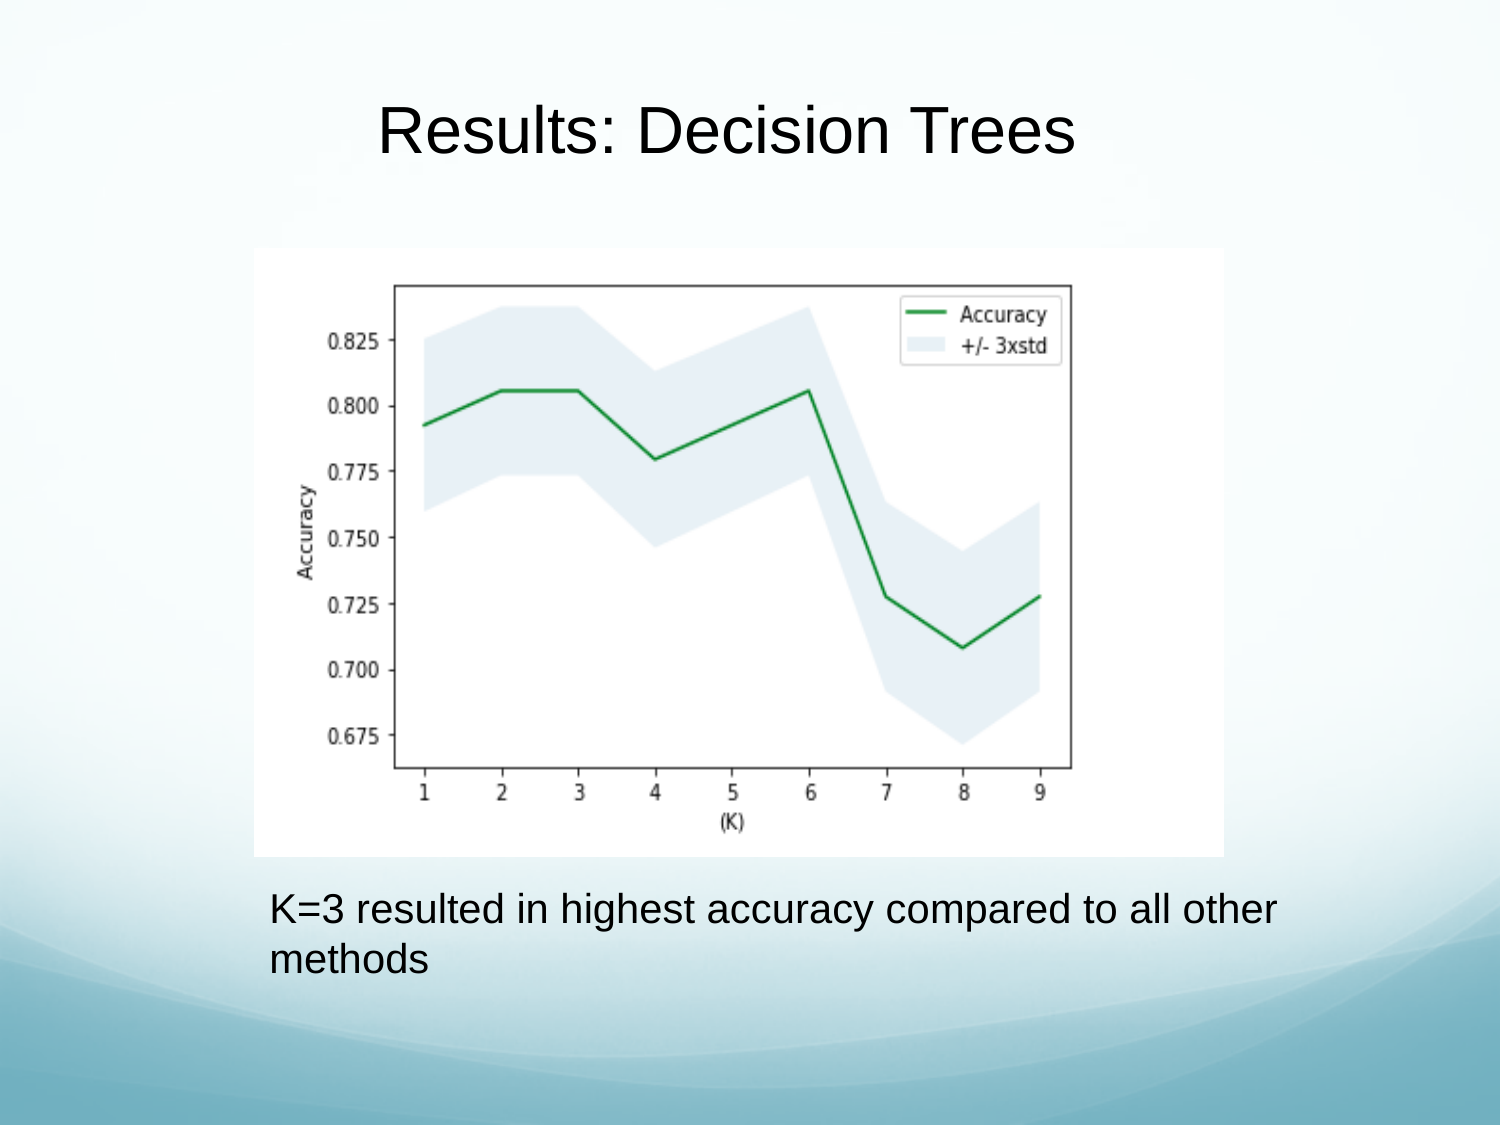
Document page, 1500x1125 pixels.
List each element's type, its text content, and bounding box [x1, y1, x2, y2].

picture [253, 248, 1224, 857]
text_box Results: Decision Trees [362, 79, 1093, 174]
text_box K=3 resulted in highest accuracy compared to all other methods [254, 874, 1303, 990]
